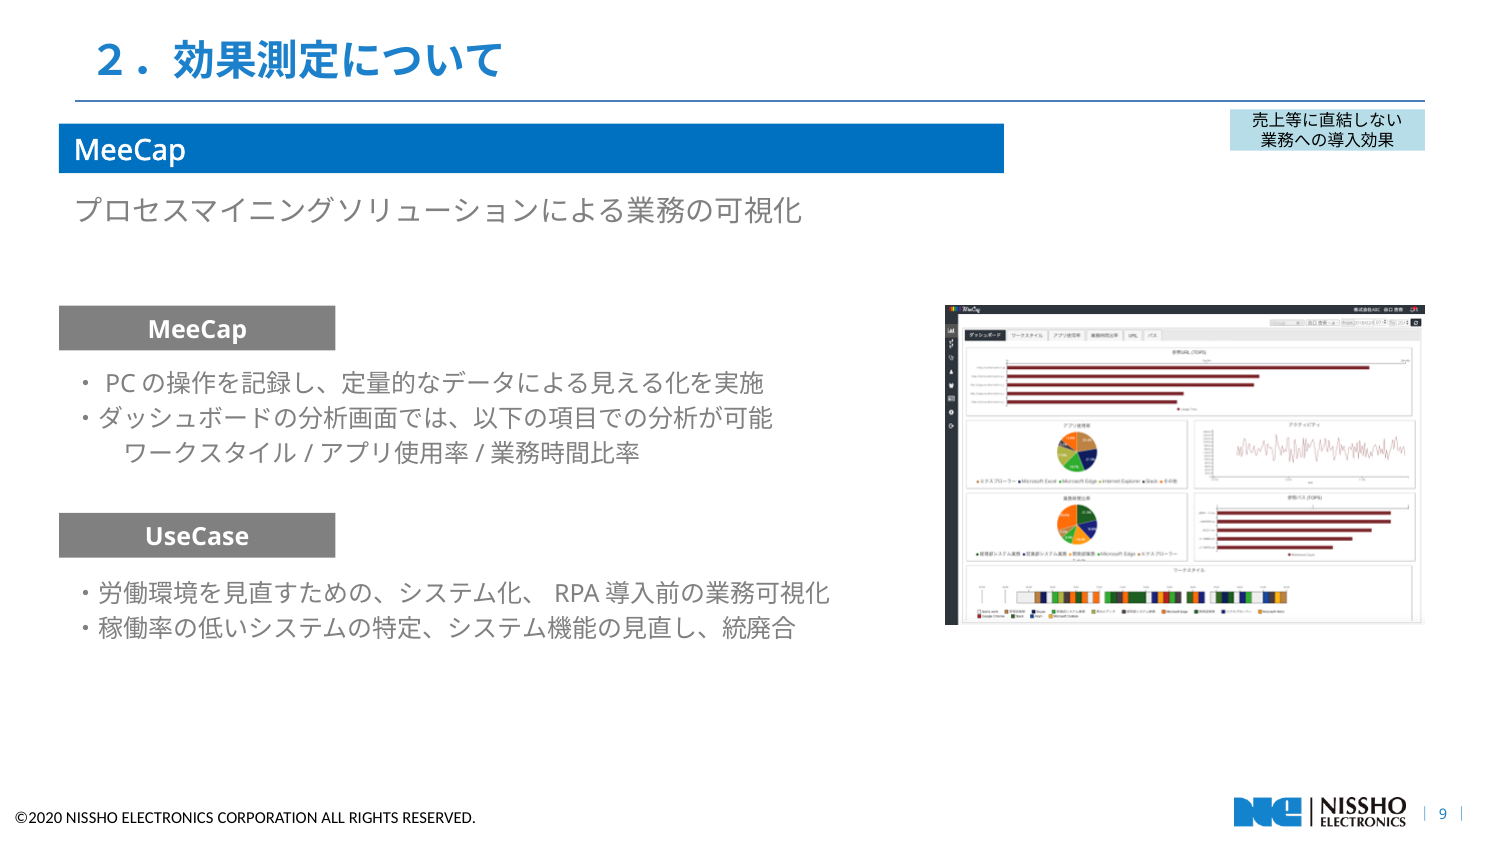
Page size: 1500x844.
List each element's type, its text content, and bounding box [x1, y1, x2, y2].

text_box MeeCap [58, 123, 1004, 174]
text_box プロセスマイニングソリューションによる業務の可視化 [59, 184, 1453, 235]
title ２．効果測定について [75, 16, 1425, 100]
text_box ・PCの操作を記録し、定量的なデータによる見える化を実施 ・ダッシュボードの分析画面では、以下の項目での分析が可能 ワークスタイル/アプリ使用率/業務時間比率 [58, 360, 940, 475]
text_box UseCase [59, 512, 336, 558]
text_box ・労働環境を見直すための、システム化、RPA導入前の業務可視化 ・稼働率の低いシステムの特定、システム機能の見直し、統廃合 [58, 570, 1365, 651]
text_box 売上等に直結しない業務への導入効果 [1230, 109, 1425, 151]
picture [1234, 797, 1406, 827]
picture [945, 305, 1426, 625]
text_box MeeCap [59, 305, 336, 351]
